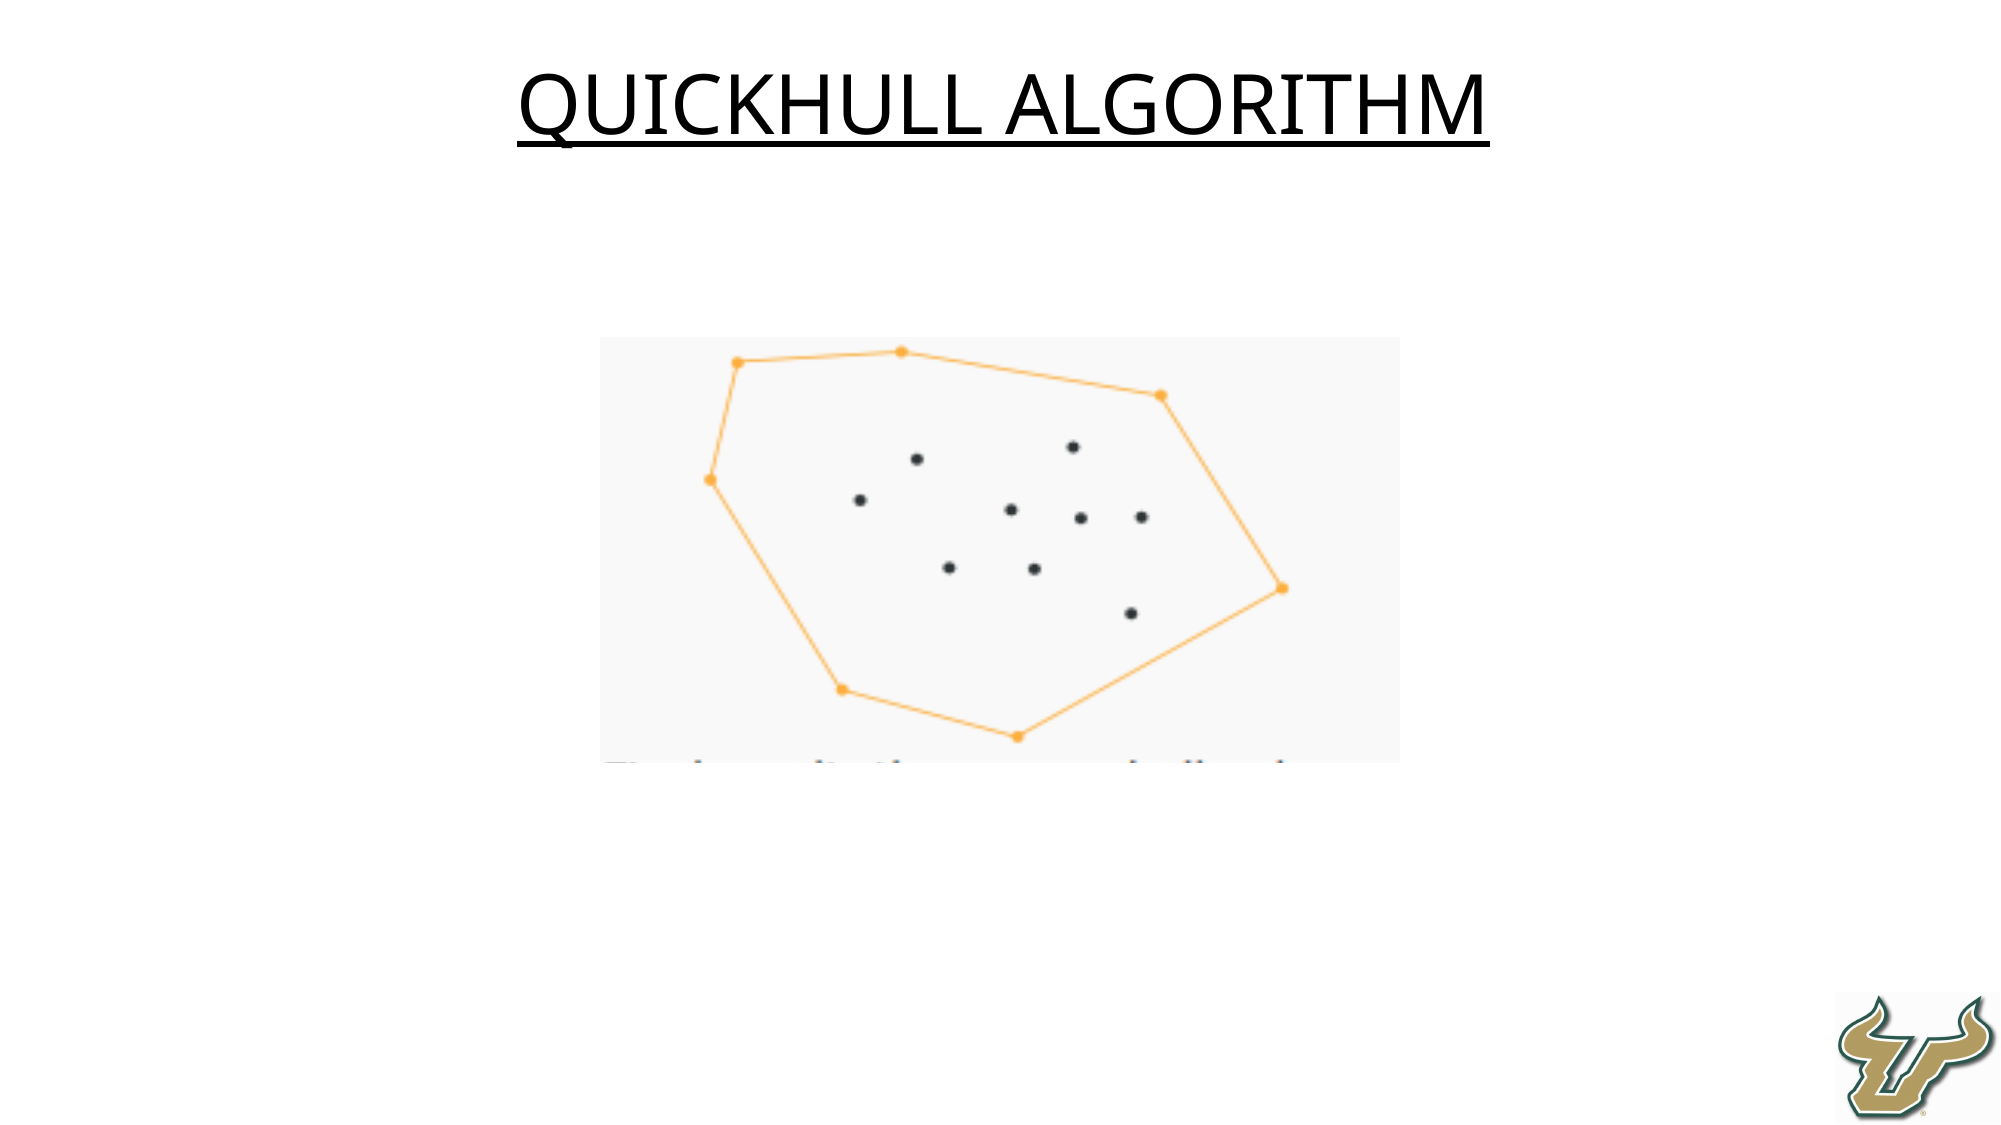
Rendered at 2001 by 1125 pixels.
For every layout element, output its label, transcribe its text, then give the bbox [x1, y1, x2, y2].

picture [1835, 992, 2000, 1124]
picture [599, 337, 1400, 763]
list QuickHull Algorithm [261, 43, 1739, 172]
